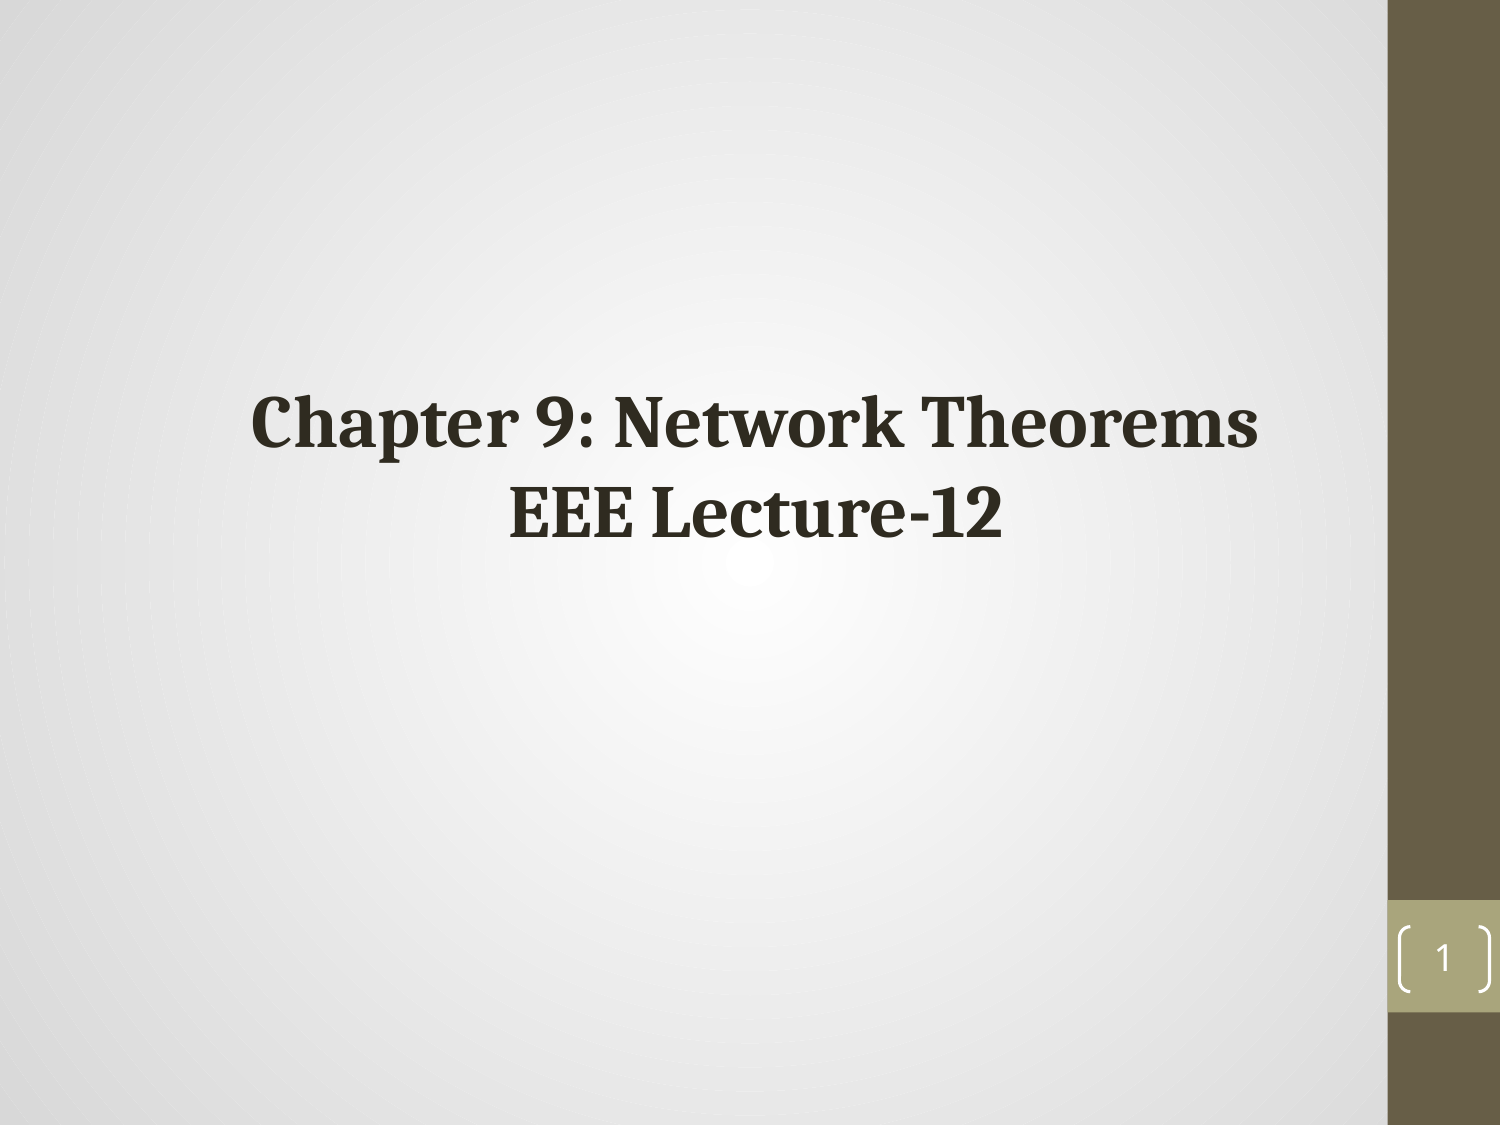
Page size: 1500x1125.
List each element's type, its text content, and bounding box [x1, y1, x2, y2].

slide_number 1 [1397, 925, 1492, 994]
title Chapter 9: Network Theorems EEE Lecture-12 [137, 224, 1375, 651]
